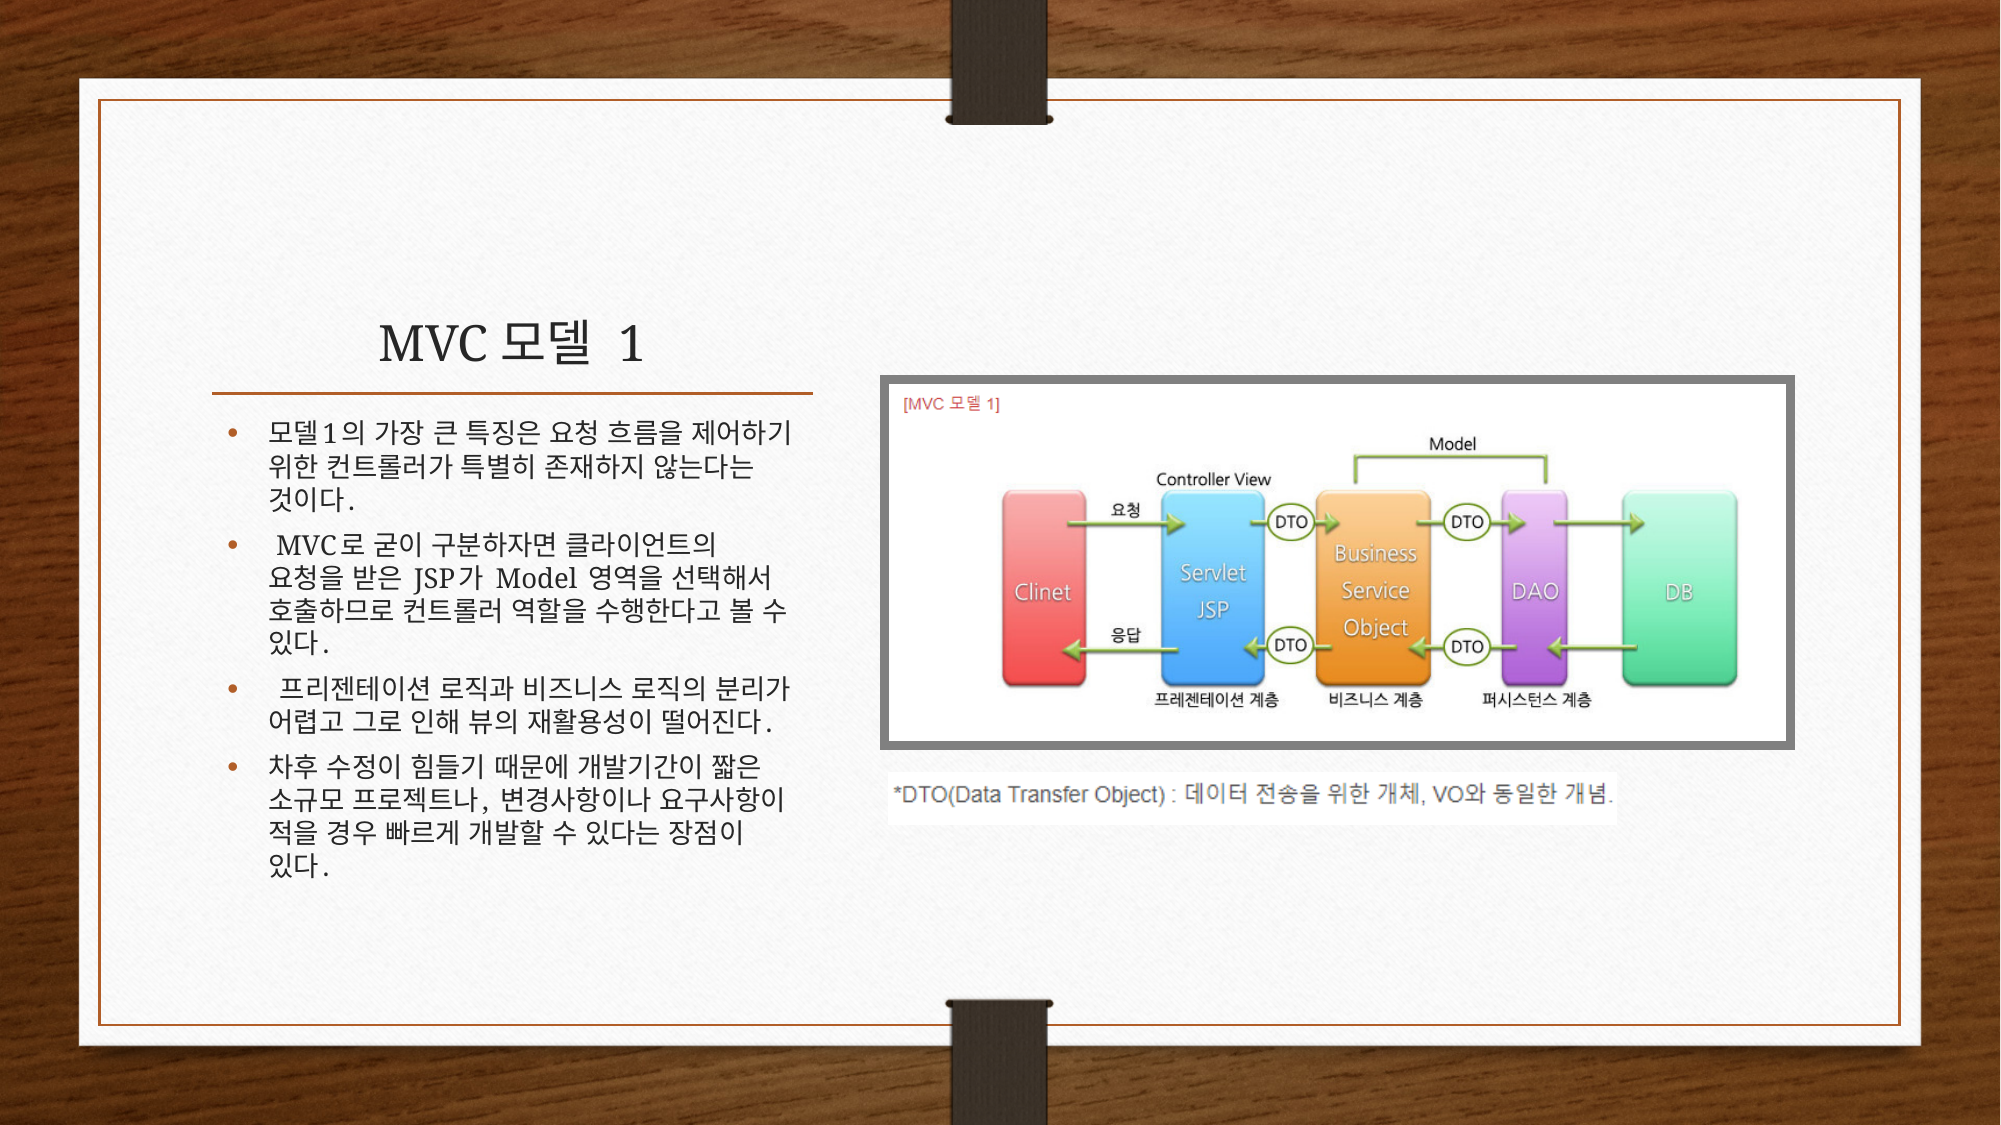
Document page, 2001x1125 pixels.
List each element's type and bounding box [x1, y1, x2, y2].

text_box [0, 0, 2000, 1125]
picture [888, 383, 1787, 741]
picture [888, 772, 1617, 825]
